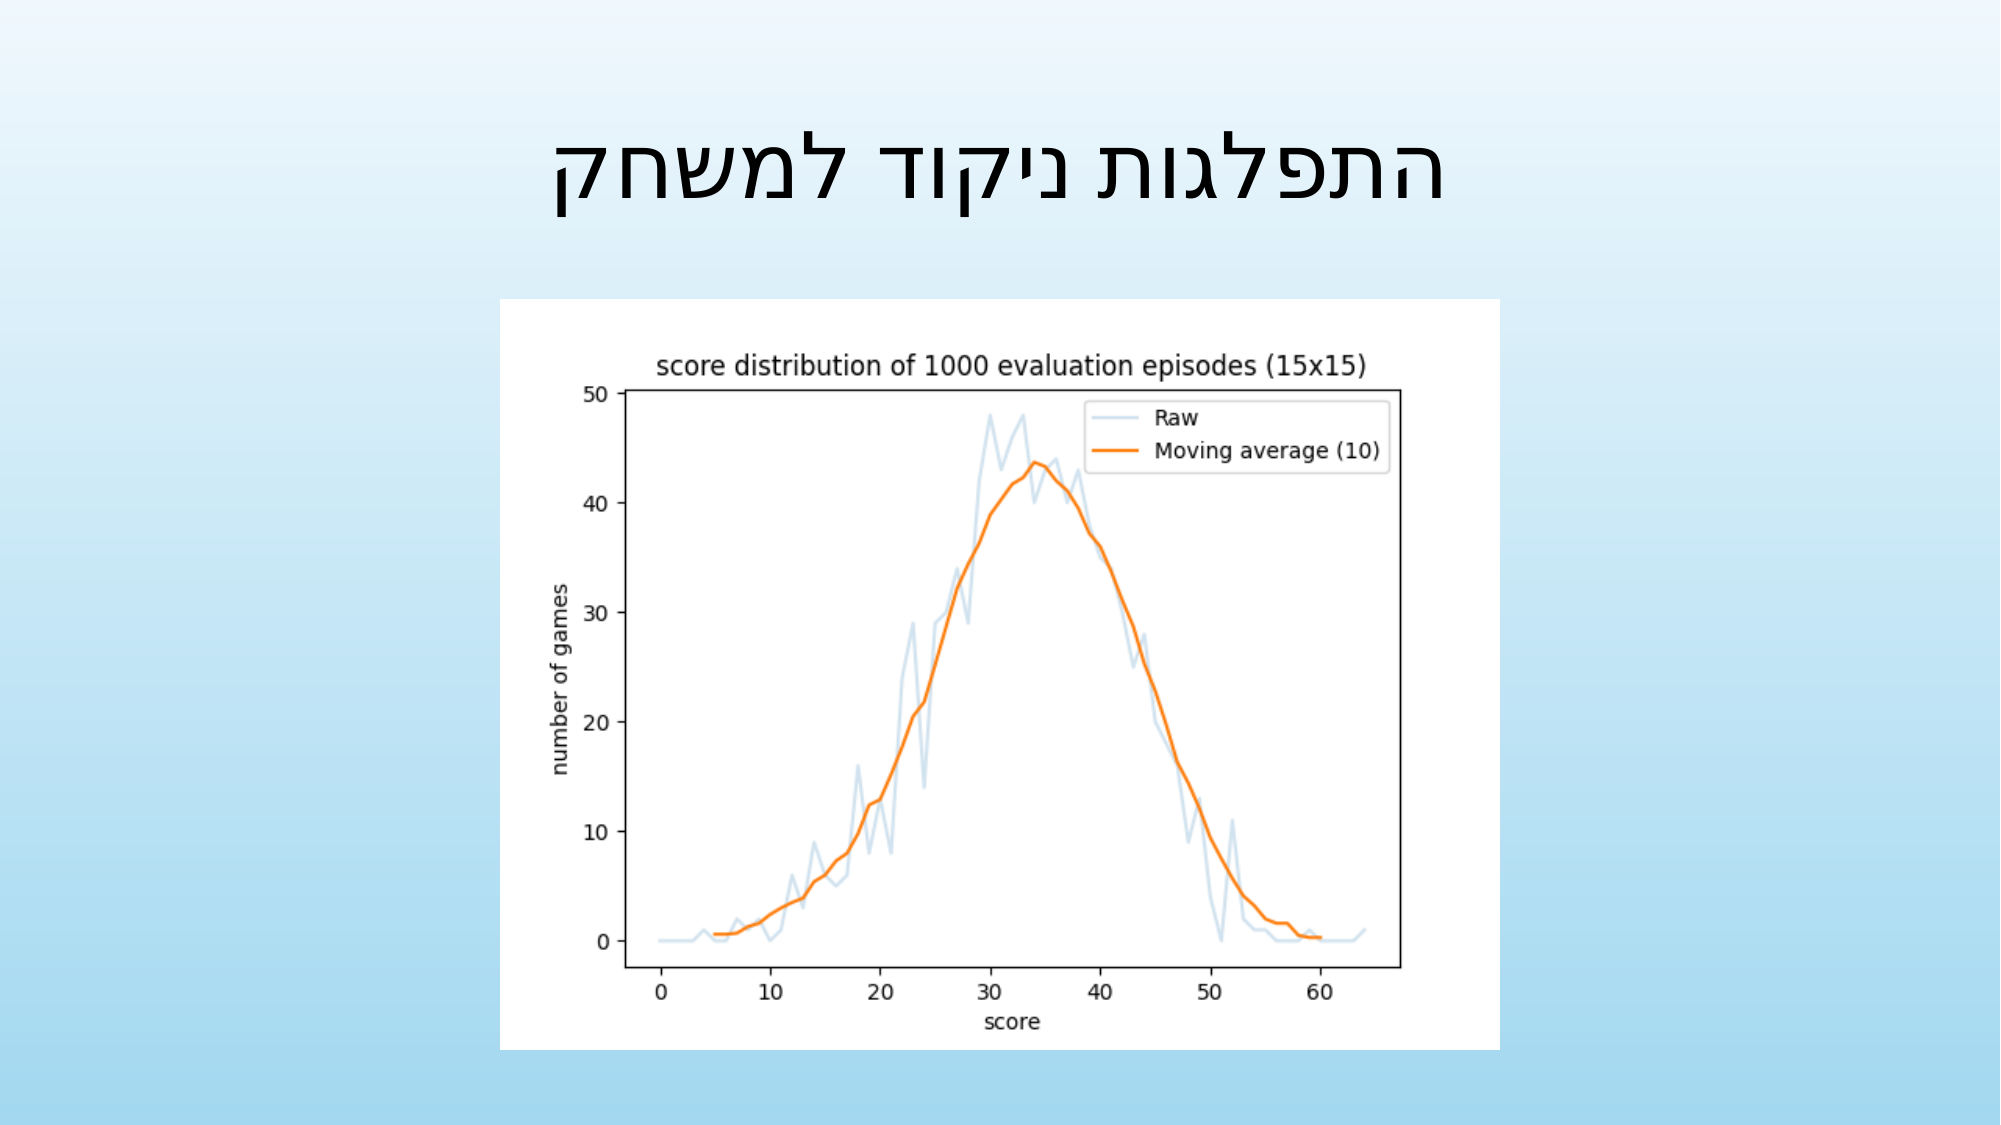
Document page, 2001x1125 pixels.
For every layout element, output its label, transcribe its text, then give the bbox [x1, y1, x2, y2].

picture [499, 298, 1501, 1050]
title התפלגות ניקוד למשחק [137, 59, 1863, 278]
